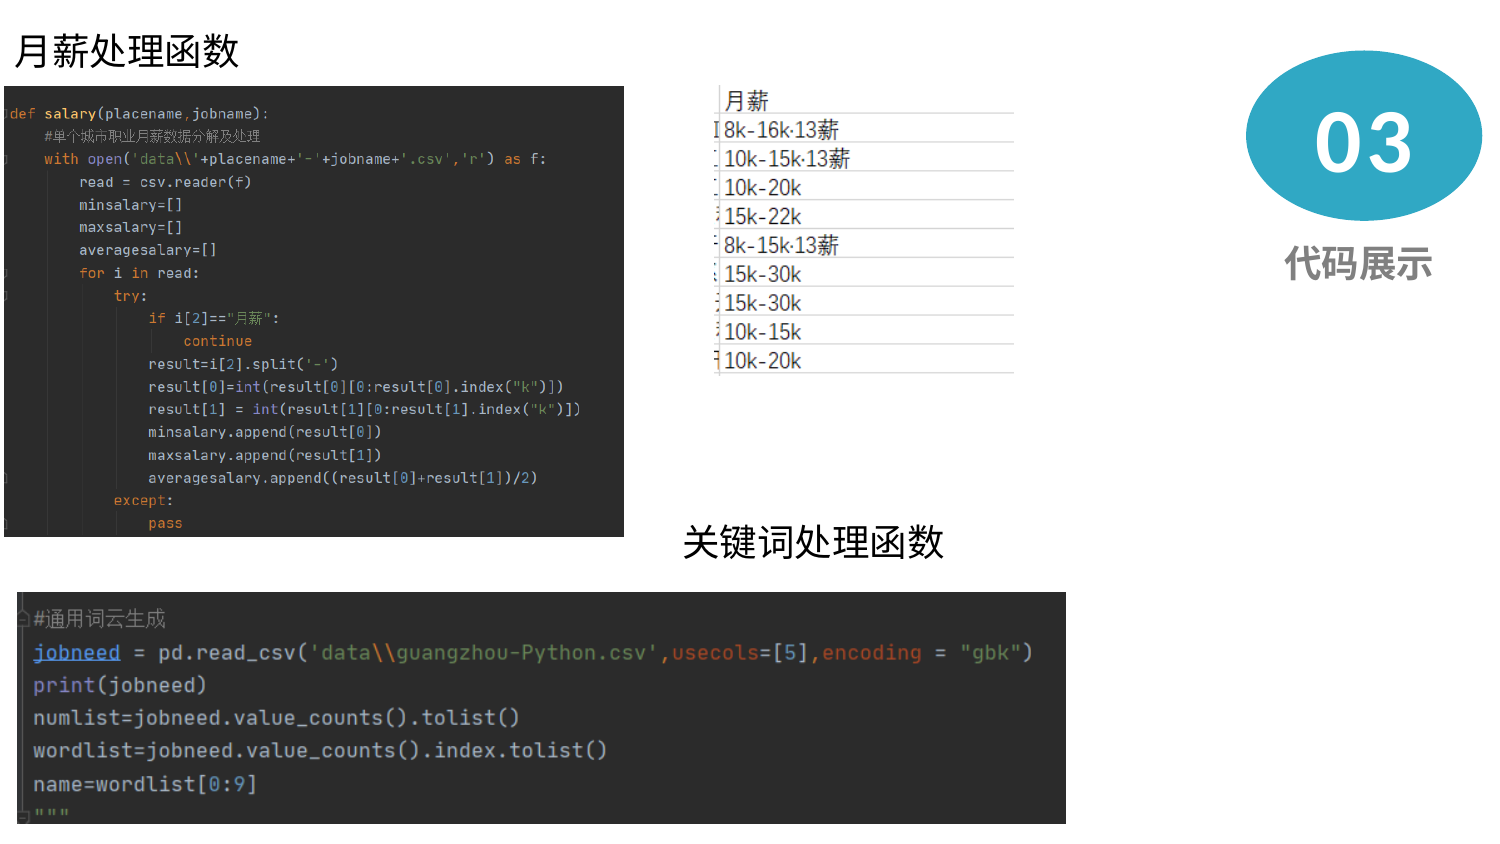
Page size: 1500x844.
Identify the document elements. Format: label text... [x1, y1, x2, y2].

picture [17, 591, 1066, 824]
text_box 代码展示 [1269, 232, 1471, 293]
picture [714, 85, 1014, 377]
picture [3, 86, 624, 537]
text_box 月薪处理函数 [0, 20, 313, 80]
text_box 03 [1243, 48, 1485, 223]
text_box 关键词处理函数 [667, 511, 1422, 571]
